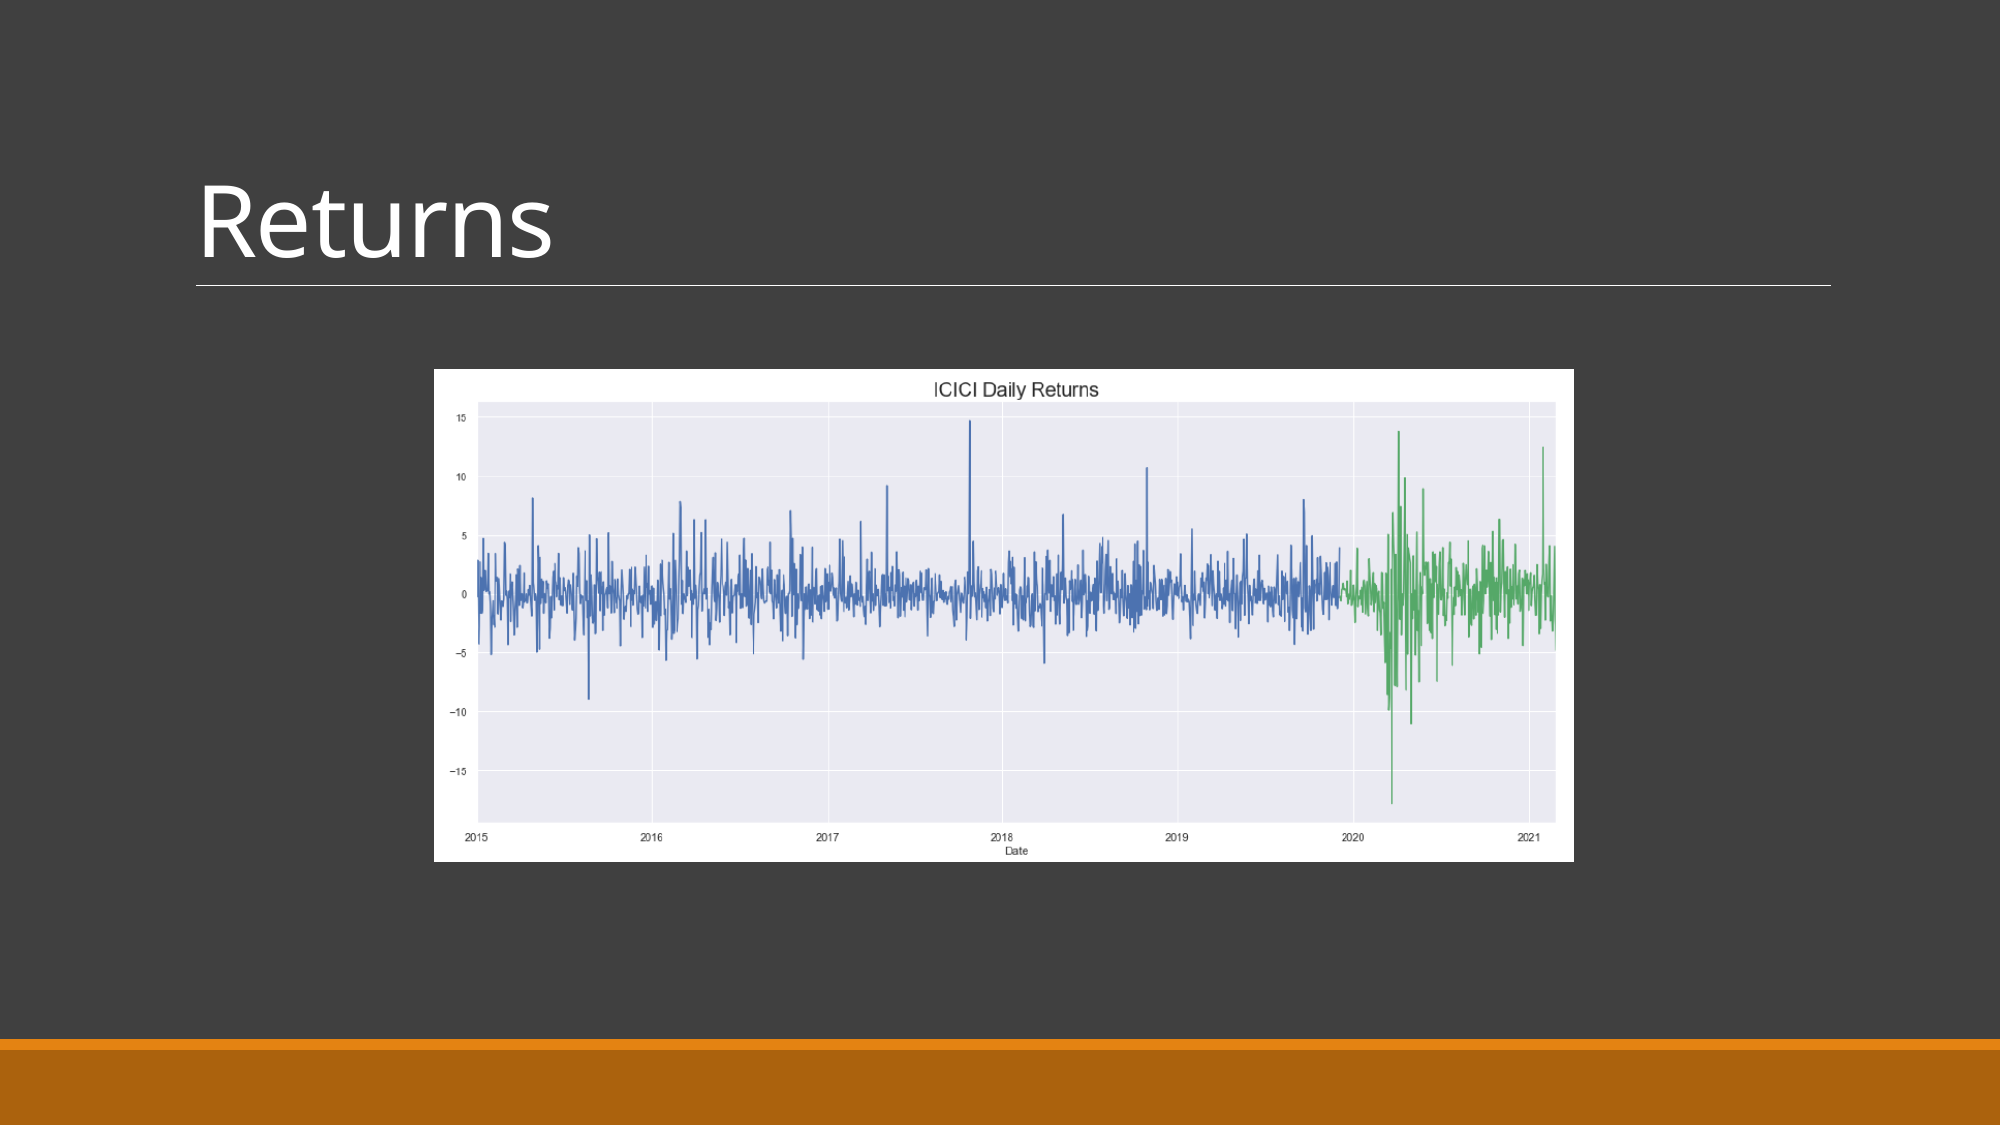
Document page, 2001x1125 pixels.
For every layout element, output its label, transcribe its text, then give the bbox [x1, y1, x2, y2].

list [433, 368, 1574, 862]
title Returns [180, 47, 1830, 285]
